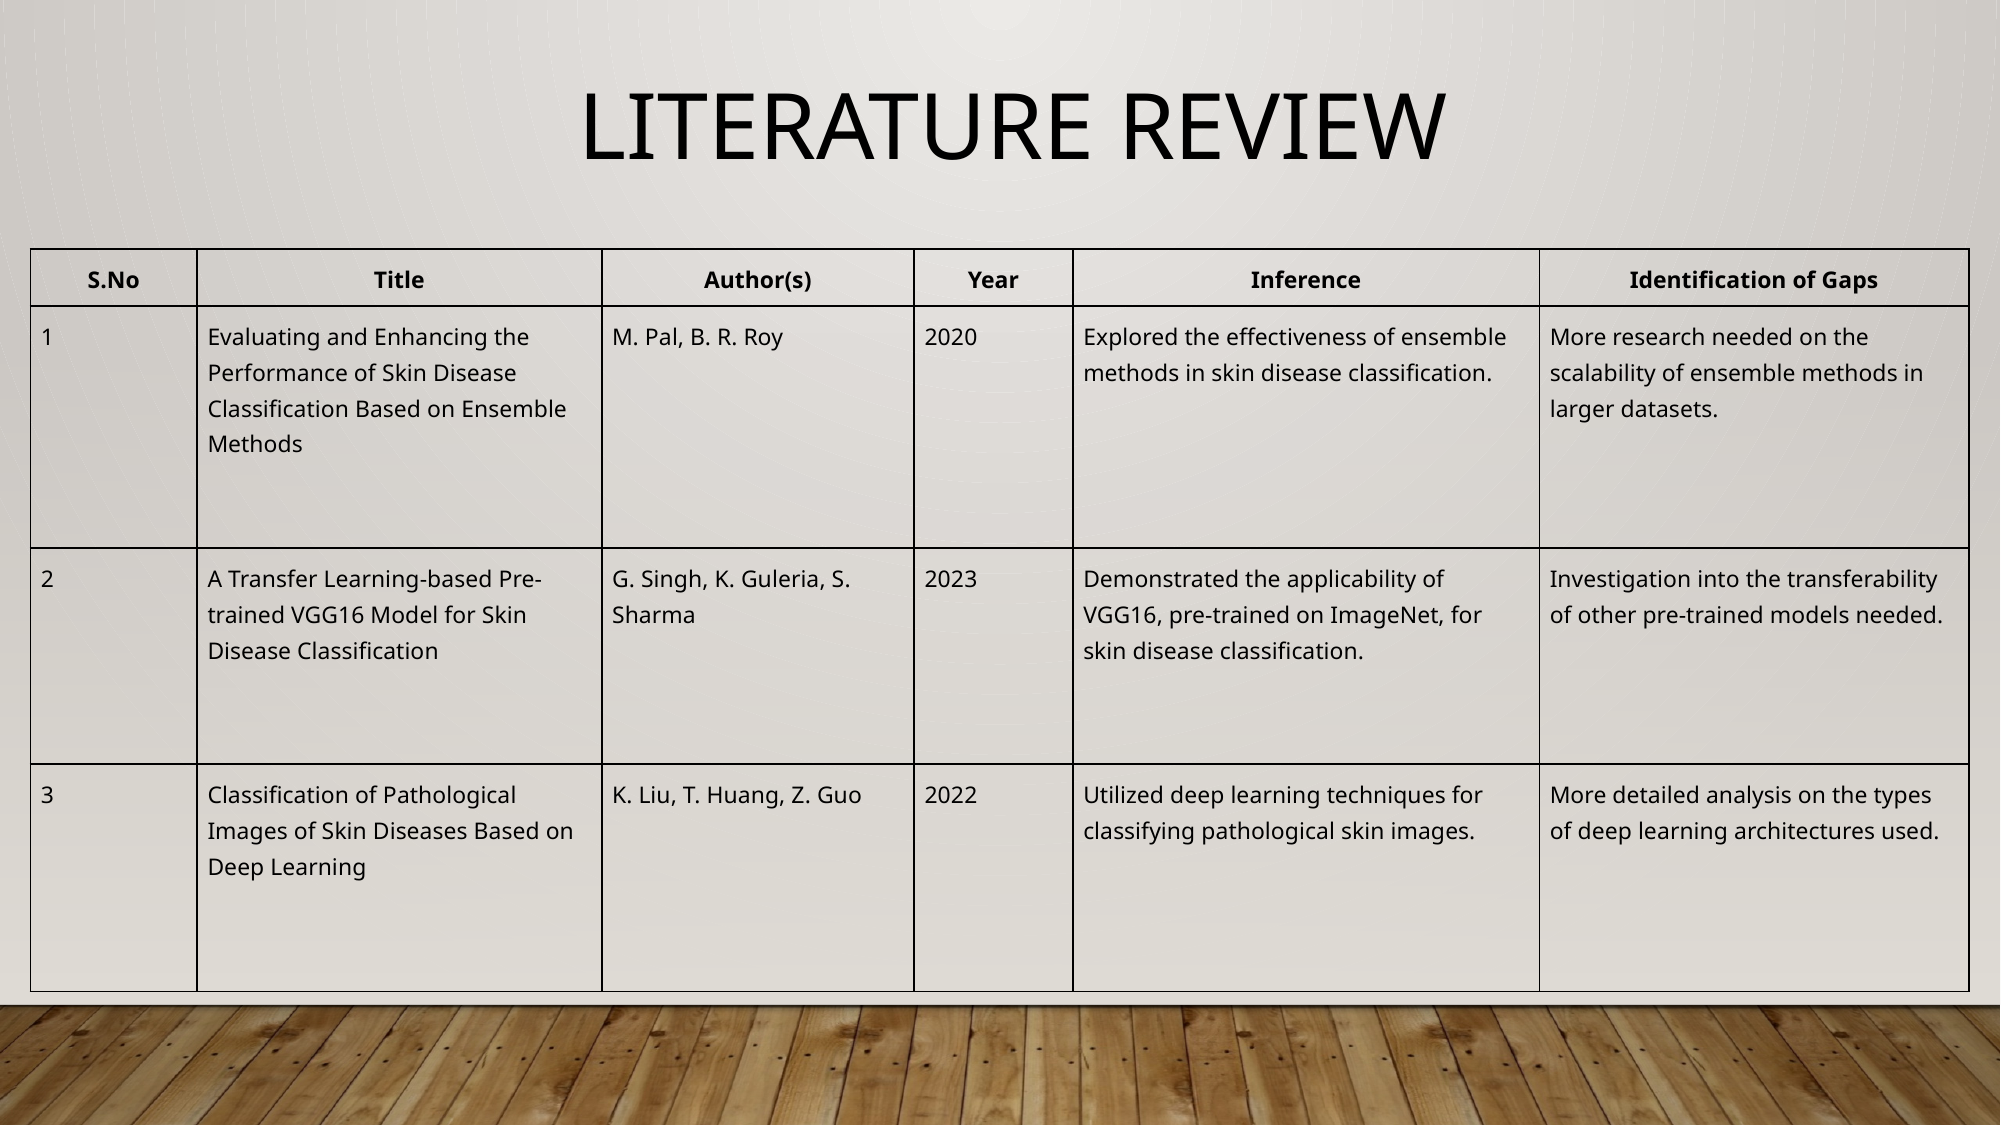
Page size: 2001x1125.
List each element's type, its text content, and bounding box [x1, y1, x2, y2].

table_cell M. Pal, B. R. Roy [603, 307, 913, 547]
table_header Author(s) [603, 250, 913, 305]
table_cell Investigation into the transferability of other pre-trained models needed. [1540, 549, 1968, 763]
table_header Title [198, 250, 601, 305]
table_cell Explored the effectiveness of ensemble methods in skin disease classification. [1074, 307, 1539, 547]
table_cell 1 [31, 307, 196, 547]
table_header S.No [31, 250, 196, 305]
table_cell A Transfer Learning-based Pre-trained VGG16 Model for Skin Disease Classification [198, 549, 601, 763]
table_cell More research needed on the scalability of ensemble methods in larger datasets. [1540, 307, 1968, 547]
picture [0, 1005, 2000, 1125]
table_header Inference [1074, 250, 1539, 305]
table_cell Demonstrated the applicability of VGG16, pre-trained on ImageNet, for skin disease classification. [1074, 549, 1539, 763]
table_cell 2020 [915, 307, 1072, 547]
table_header Year [915, 250, 1072, 305]
table_cell 2 [31, 549, 196, 763]
table_cell 2023 [915, 549, 1072, 763]
table_cell Evaluating and Enhancing the Performance of Skin Disease Classification Based on Ensemble Methods [198, 307, 601, 547]
table_cell More detailed analysis on the types of deep learning architectures used. [1540, 765, 1968, 991]
table_cell 3 [31, 765, 196, 991]
table_cell Utilized deep learning techniques for classifying pathological skin images. [1074, 765, 1539, 991]
table_cell K. Liu, T. Huang, Z. Guo [603, 765, 913, 991]
table_header Identification of Gaps [1540, 250, 1968, 305]
table_cell 2022 [915, 765, 1072, 991]
table_cell Classification of Pathological Images of Skin Diseases Based on Deep Learning [198, 765, 601, 991]
table_cell G. Singh, K. Guleria, S. Sharma [603, 549, 913, 763]
text_box LITERATURE REVIEW [109, 60, 1918, 185]
